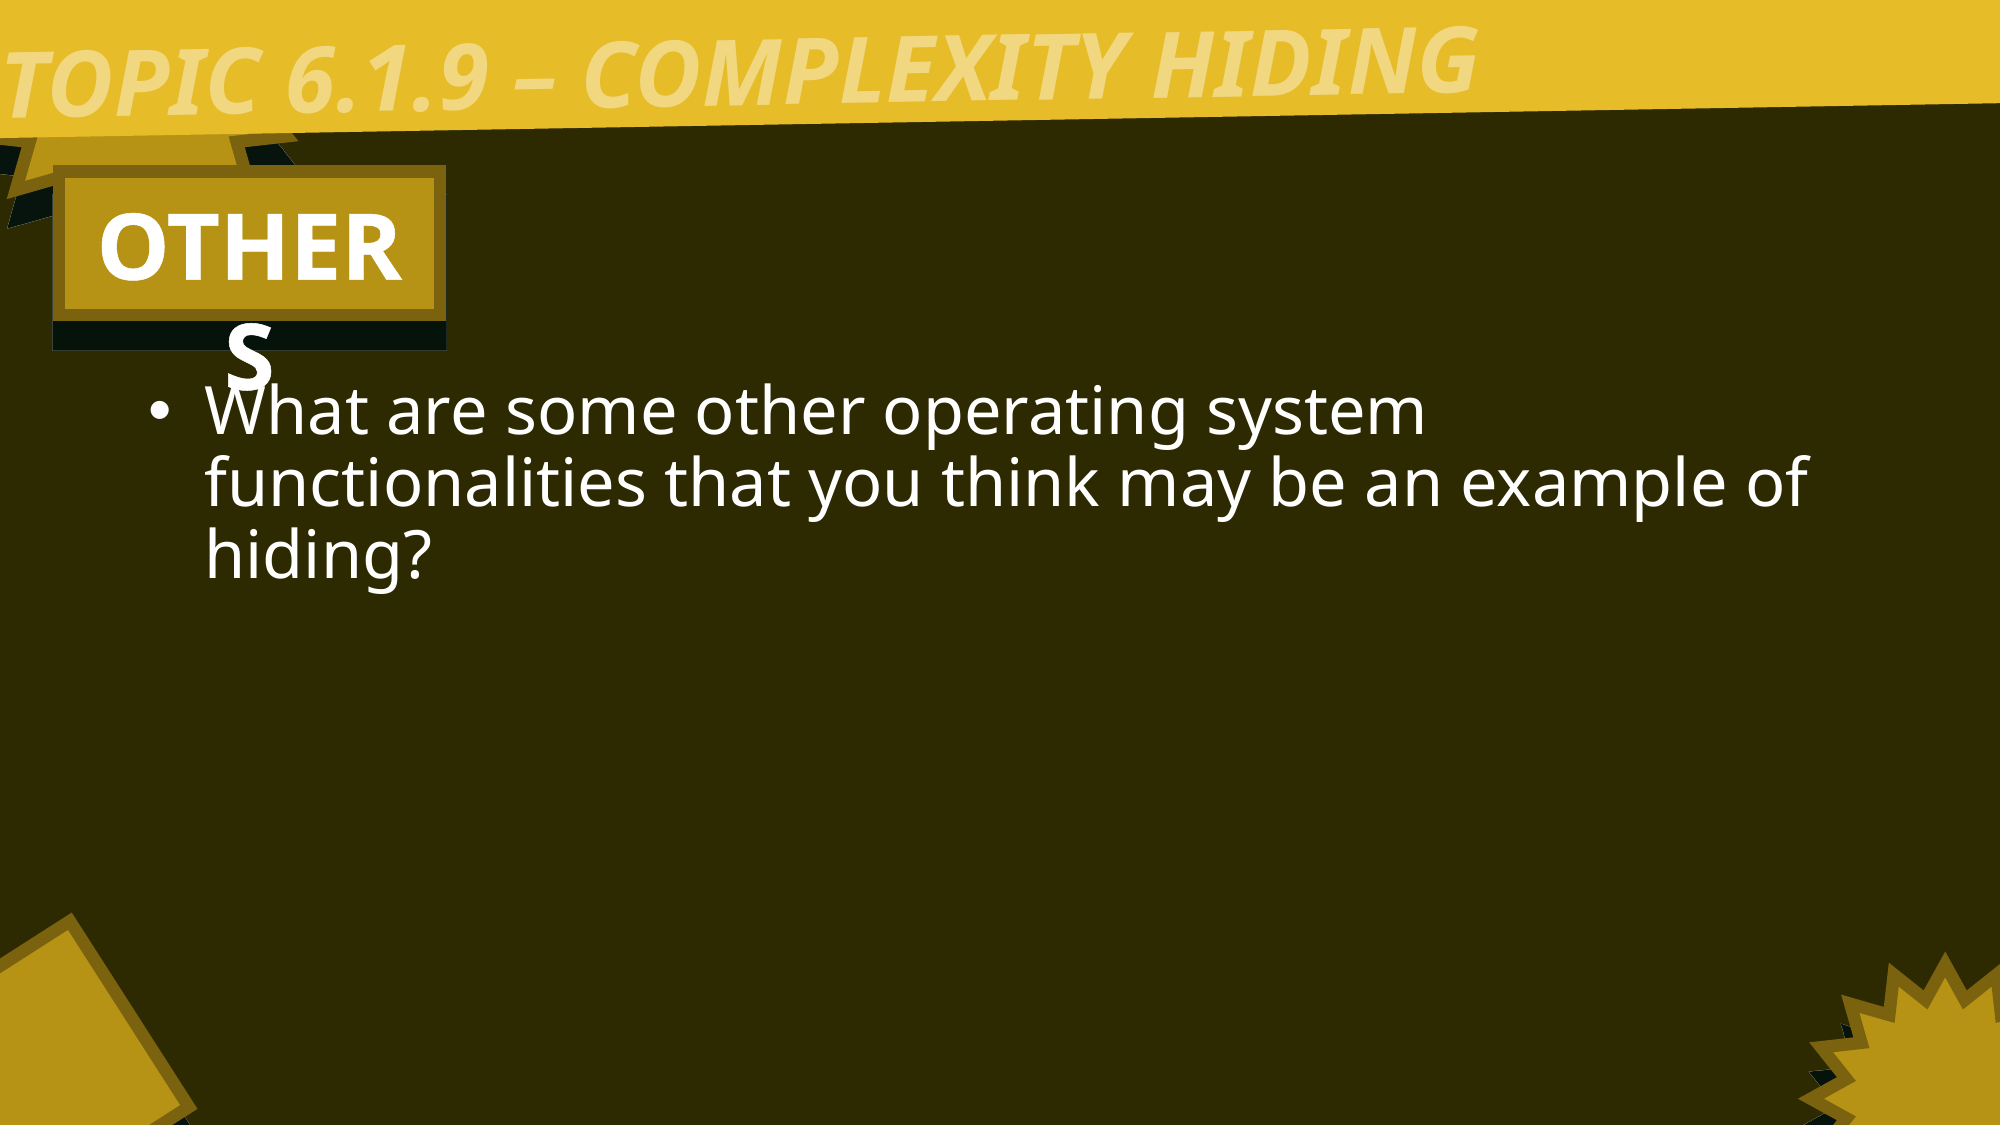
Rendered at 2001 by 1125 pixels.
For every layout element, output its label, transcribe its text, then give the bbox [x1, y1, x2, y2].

text_box [1807, 961, 2000, 1125]
subtitle What are some other operating system functionalities that you think may be an example of hiding? [133, 369, 1857, 1078]
text_box [0, 134, 290, 193]
text_box [0, 919, 192, 1125]
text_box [58, 170, 441, 316]
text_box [0, 0, 2000, 126]
